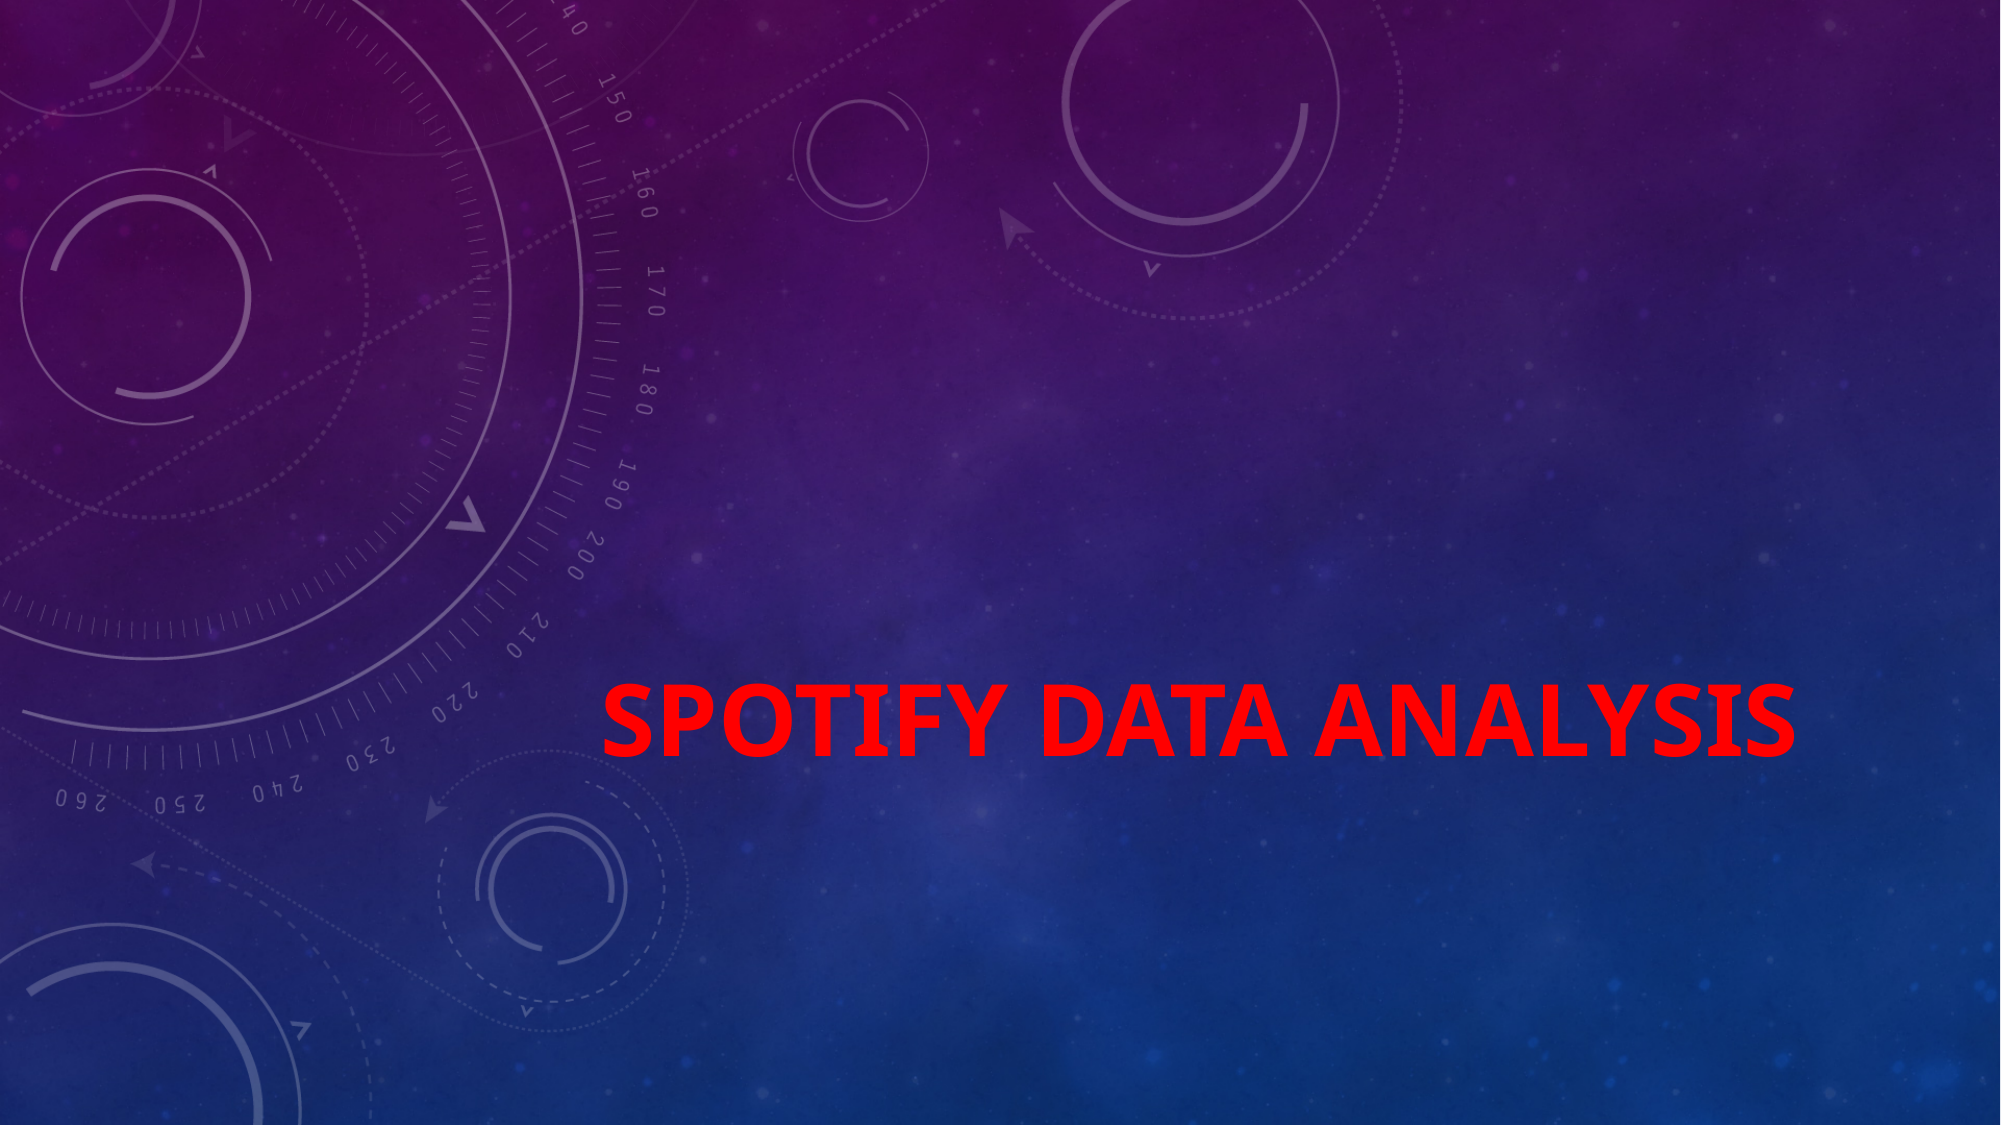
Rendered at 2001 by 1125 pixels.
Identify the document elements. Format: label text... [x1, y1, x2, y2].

picture [0, 0, 2001, 1125]
title SPOTIFY data Analysis [189, 344, 1815, 784]
